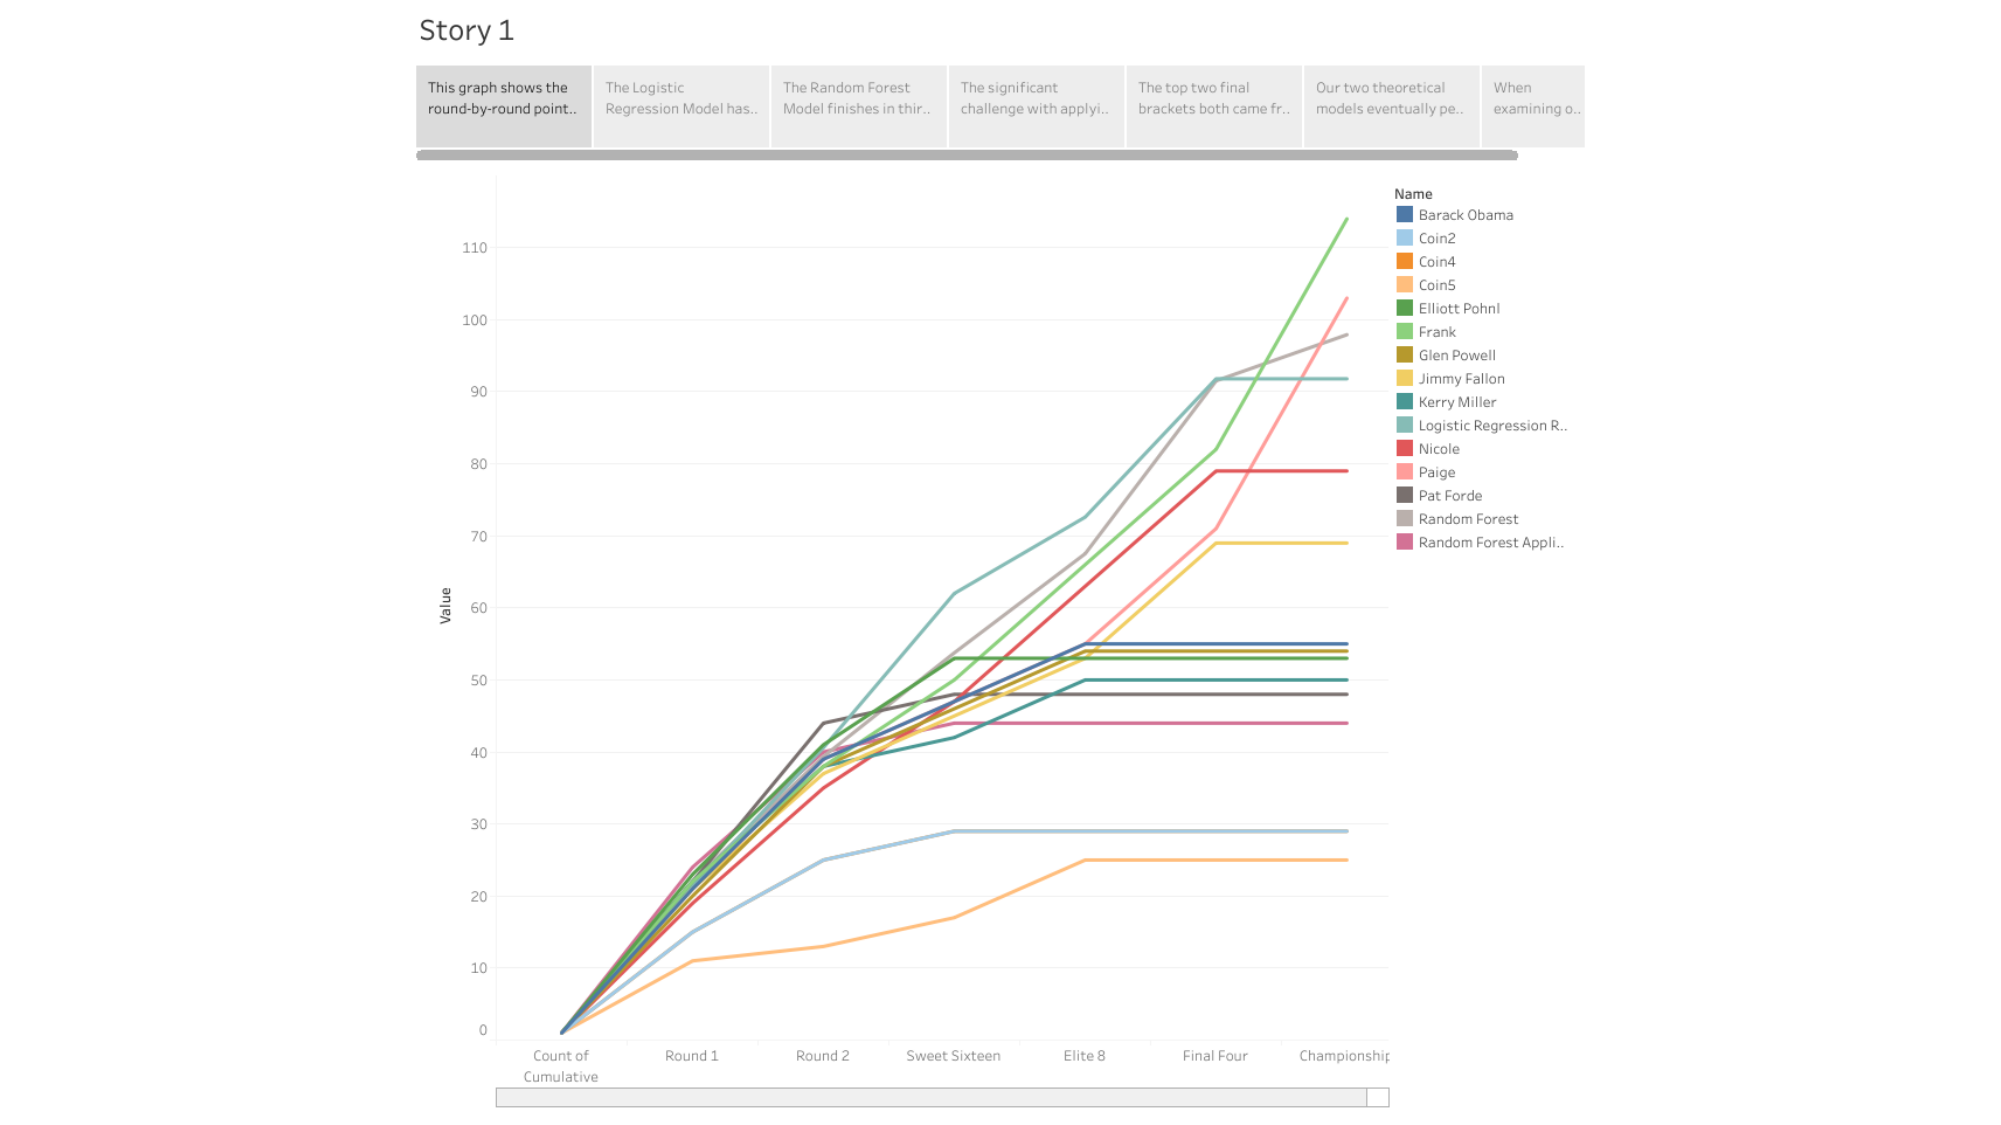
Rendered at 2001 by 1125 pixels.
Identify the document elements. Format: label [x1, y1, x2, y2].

picture [407, 0, 1593, 1125]
